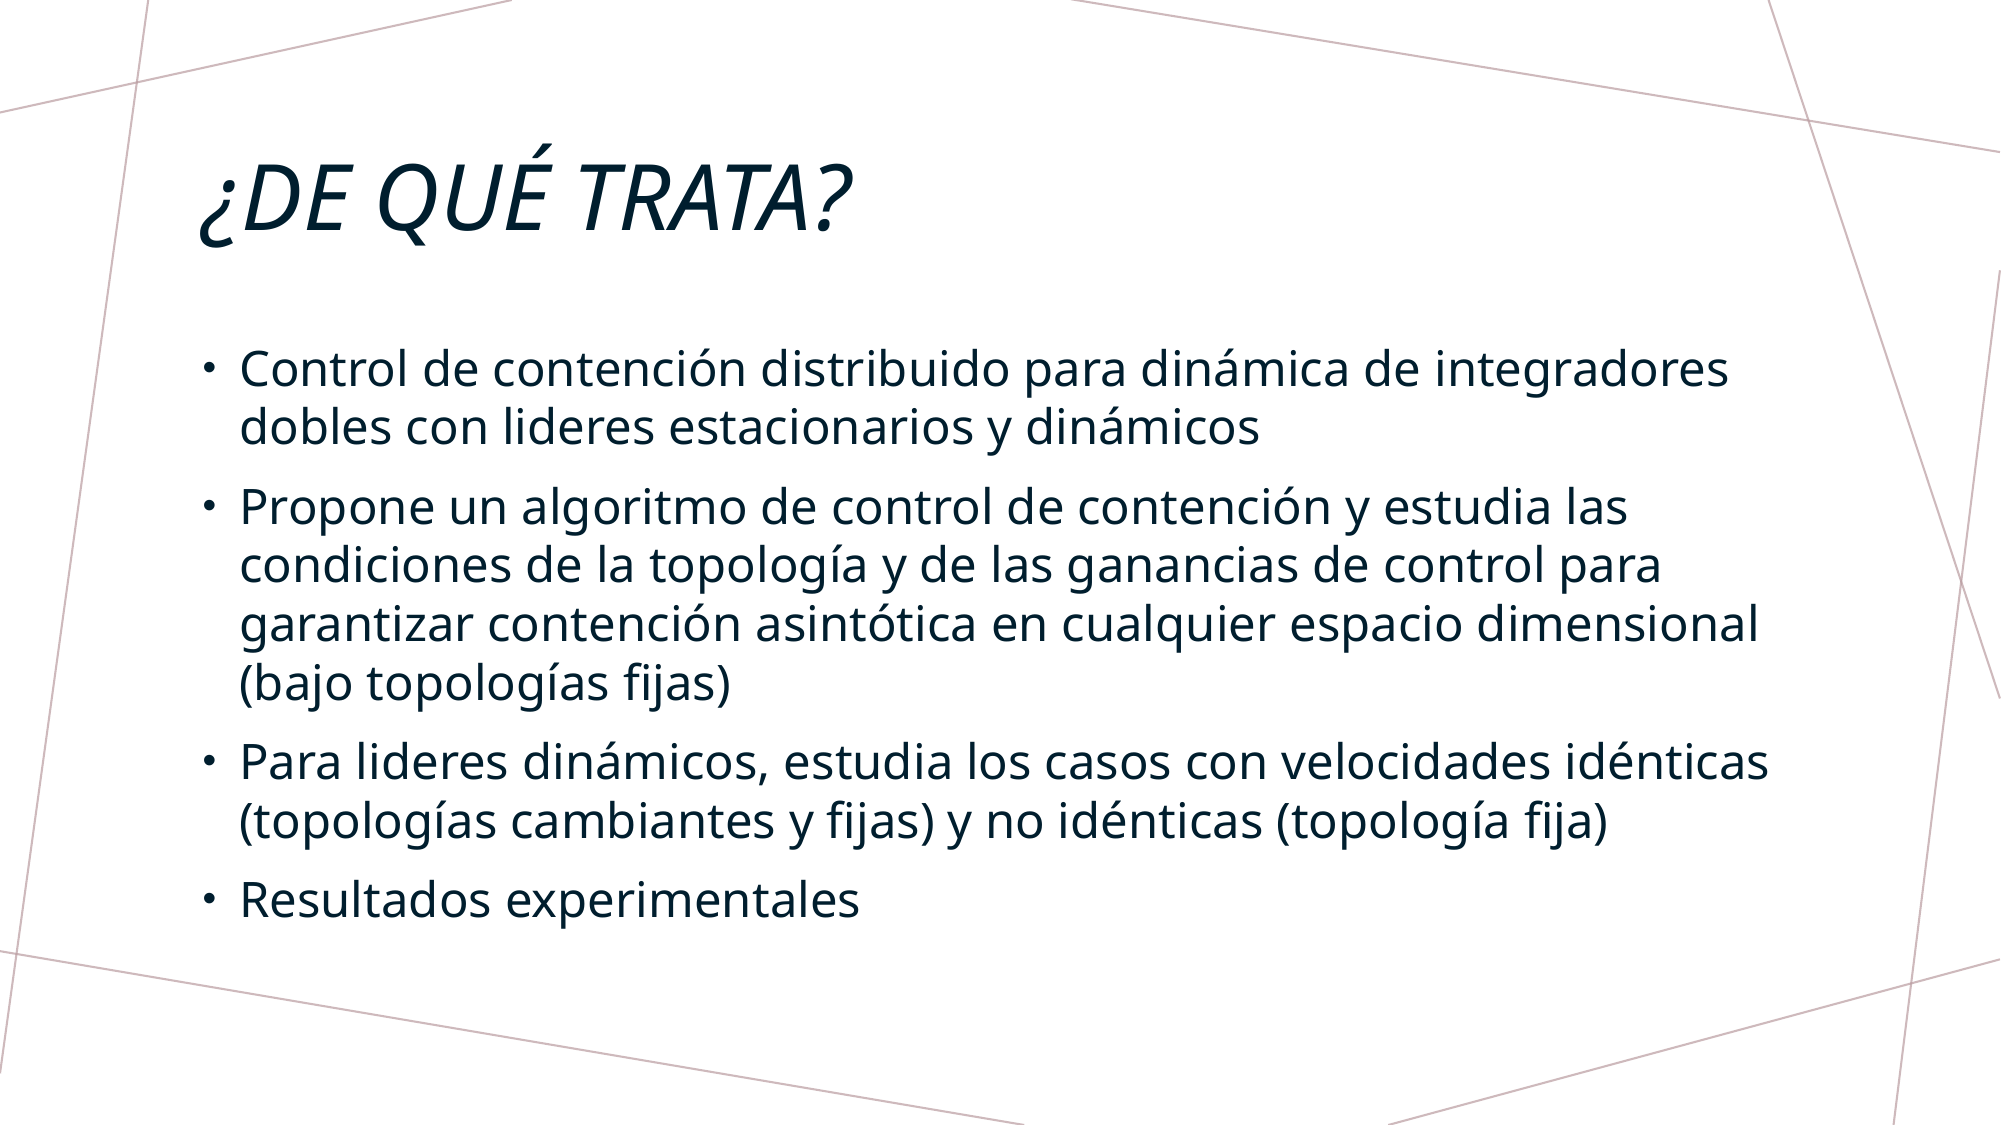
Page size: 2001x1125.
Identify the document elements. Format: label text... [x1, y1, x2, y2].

list Control de contención distribuido para dinámica de integradores dobles con lideres estacionarios y dinámicos Propone un algoritmo de control de contención y estudia las condiciones de la topología y de las ganancias de control para garantizar contención asintótica en cualquier espacio dimensional (bajo topologías fijas) Para lideres dinámicos, estudia los casos con velocidades idénticas (topologías cambiantes y fijas) y no idénticas (topología fija) Resultados experimentales [187, 329, 1813, 990]
title ¿DE Qué TRATA? [187, 87, 1813, 315]
